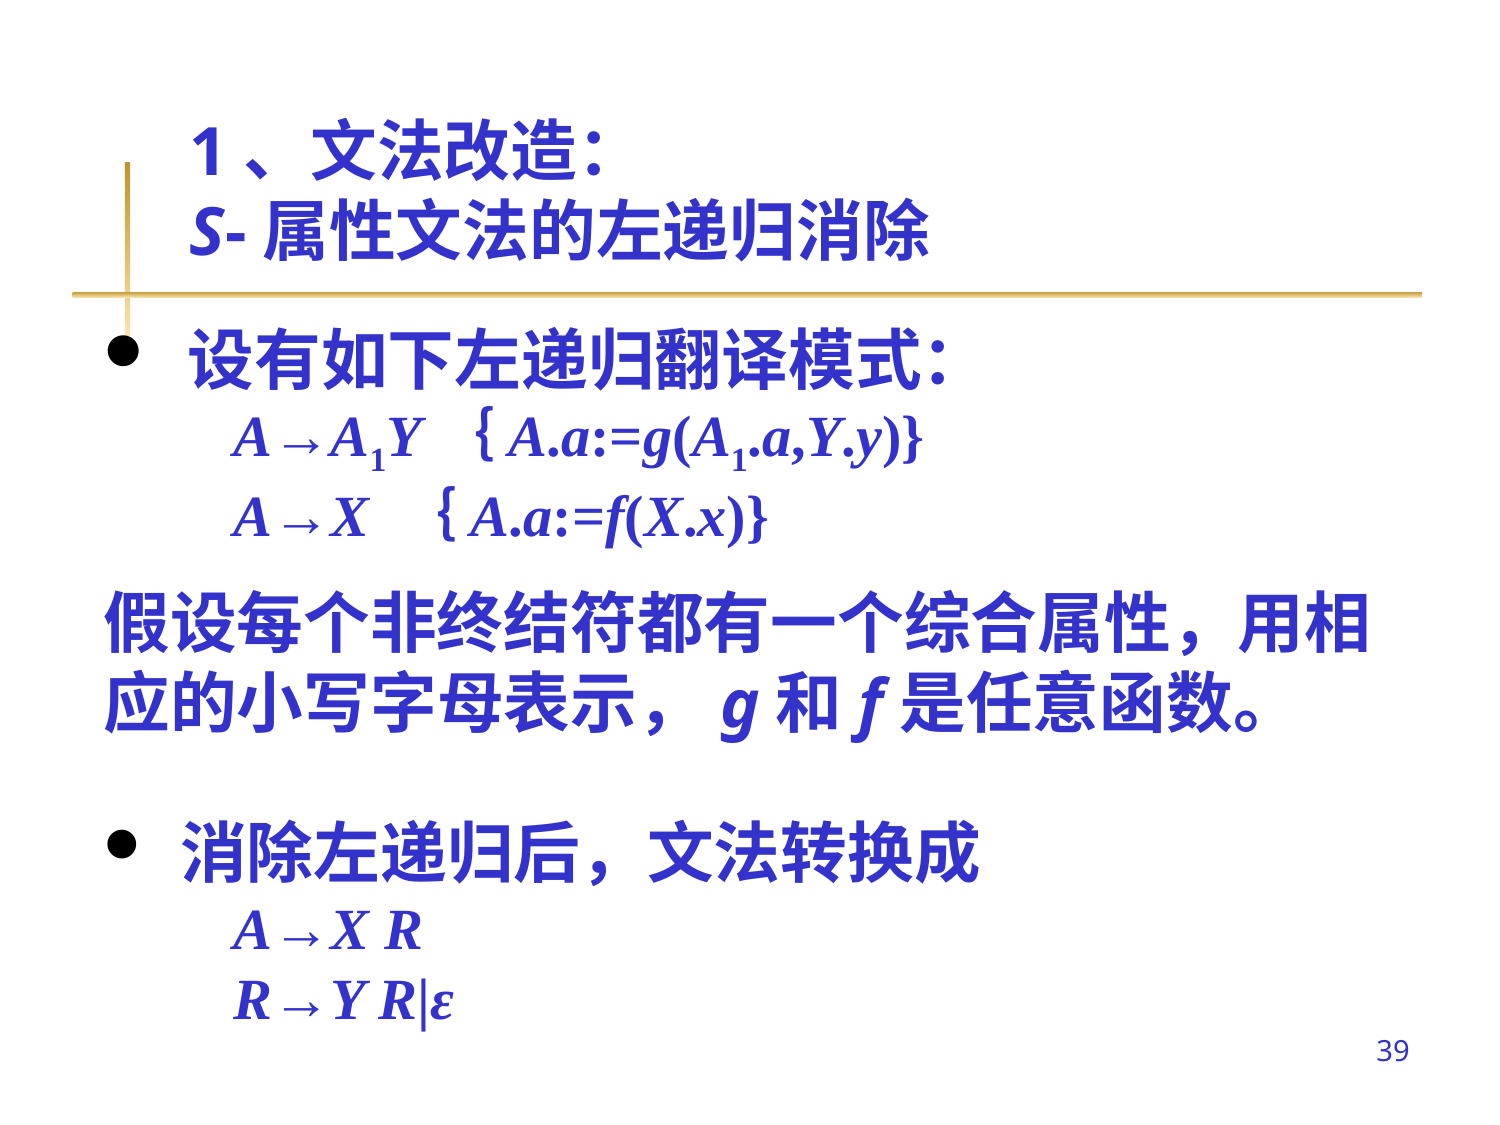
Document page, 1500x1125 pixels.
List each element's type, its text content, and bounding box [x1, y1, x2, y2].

text_box 设有如下左递归翻译模式： A→A1Y｛A.a:=g(A1.a,Y.y)} A→X ｛A.a:=f(X.x)} 假设每个非终结符都有一个综合属性，用相应的小写字母表示，g和f是任意函数。 消除左递归后，文法转换成 A→X R R→Y R|ε [88, 278, 1414, 1039]
text_box 1、文法改造： S-属性文法的左递归消除 [174, 101, 945, 277]
slide_number 39 [1074, 1024, 1426, 1103]
